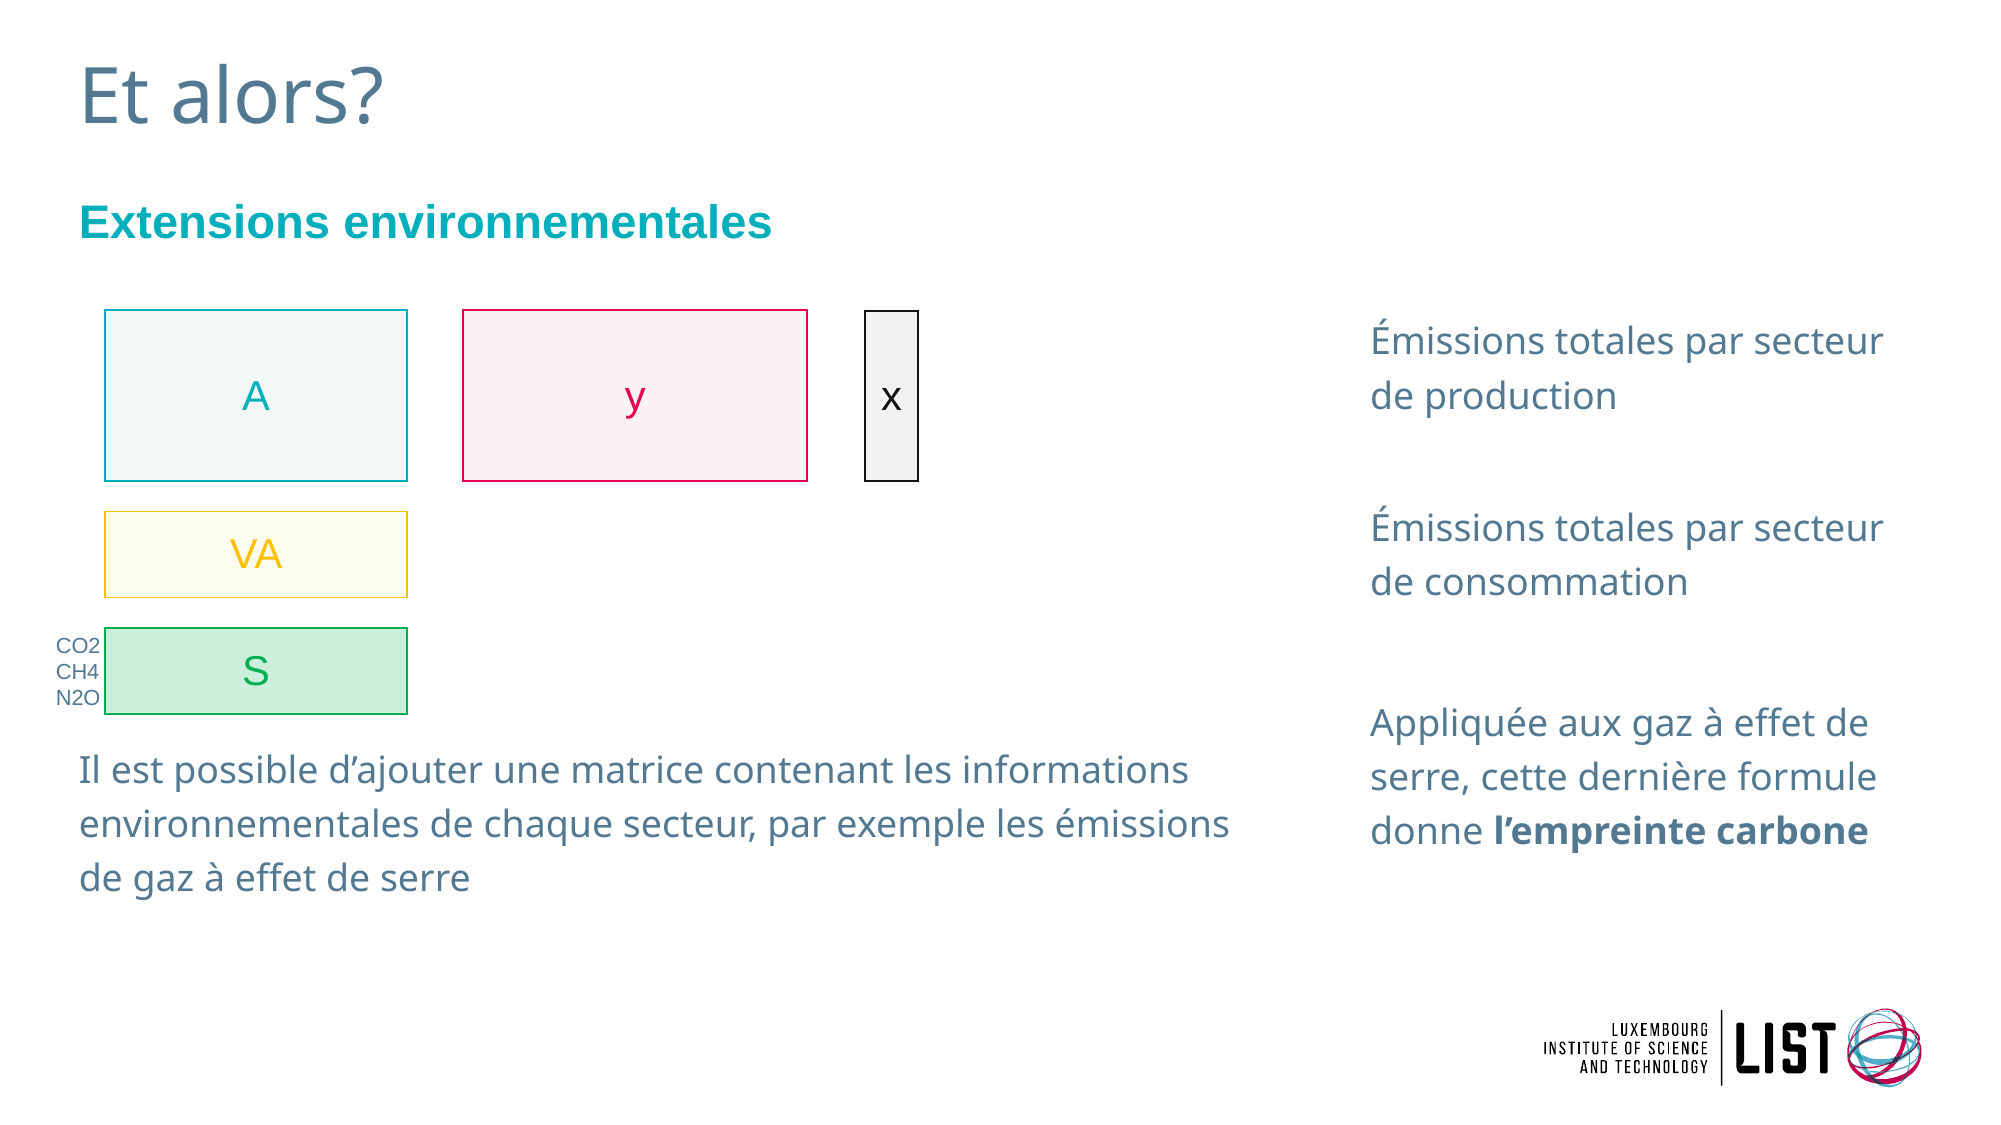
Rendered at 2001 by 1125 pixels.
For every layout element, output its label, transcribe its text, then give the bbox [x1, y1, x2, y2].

list Il est possible d’ajouter une matrice contenant les informations environnementales de chaque secteur, par exemple les émissions de gaz à effet de serre [78, 736, 1276, 970]
title Et alors? [78, 60, 1922, 200]
table_header S [116, 629, 406, 713]
table_header y [464, 311, 806, 480]
table_header VA [106, 512, 406, 597]
table_header x [866, 312, 917, 480]
text_box CO2 CH4 N2O [41, 623, 116, 718]
list Extensions environnementales [78, 200, 1922, 256]
table_header A [106, 311, 406, 480]
